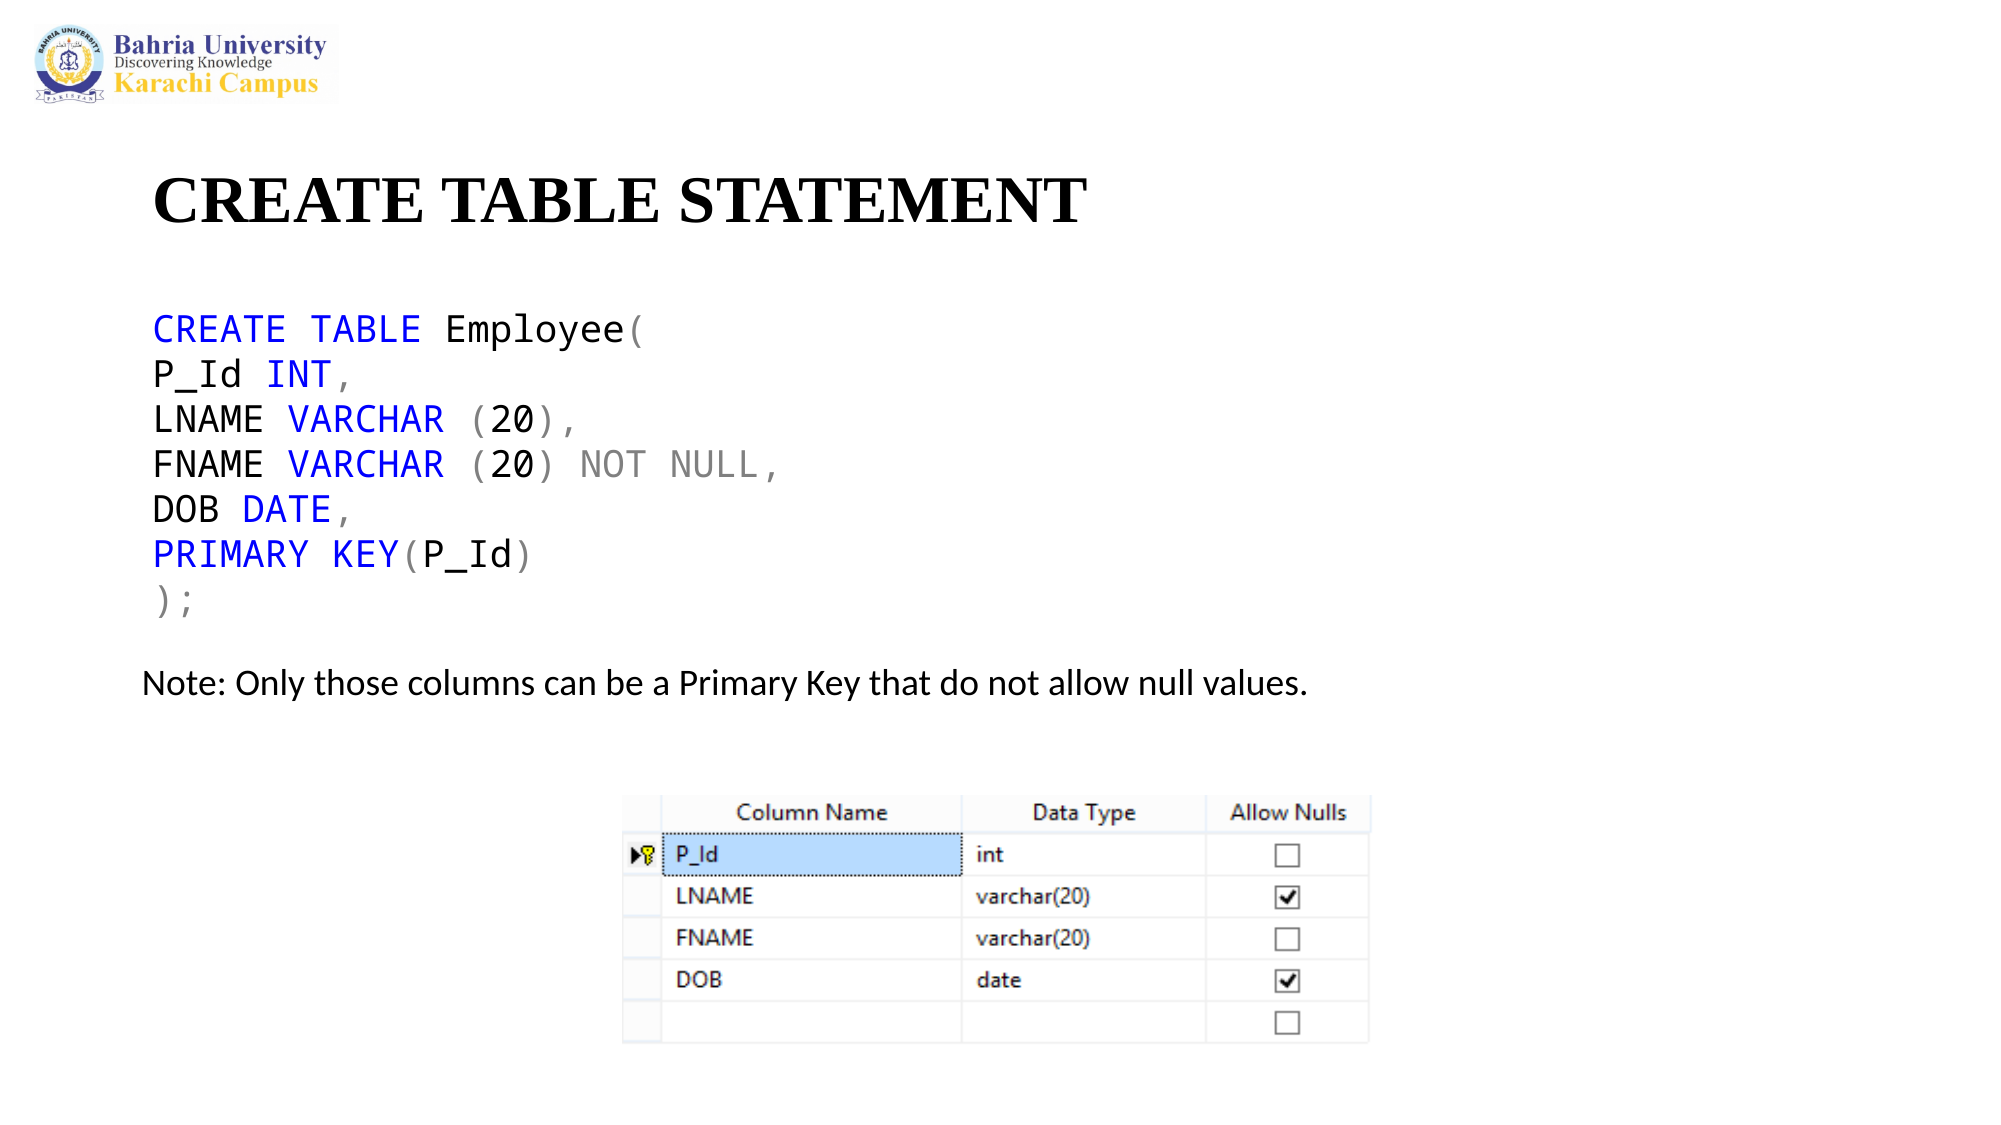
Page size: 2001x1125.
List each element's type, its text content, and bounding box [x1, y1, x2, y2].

picture [34, 24, 339, 104]
title CREATE TABLE STATEMENT [137, 153, 1863, 248]
text_box Note: Only those columns can be a Primary Key that do not allow null values. [127, 650, 1429, 711]
picture [622, 794, 1378, 1046]
text_box CREATE TABLE Employee( P_Id INT, LNAME VARCHAR (20), FNAME VARCHAR (20) NOT NULL, DOB DATE, PRIMARY KEY(P_Id) ); [137, 297, 1138, 628]
